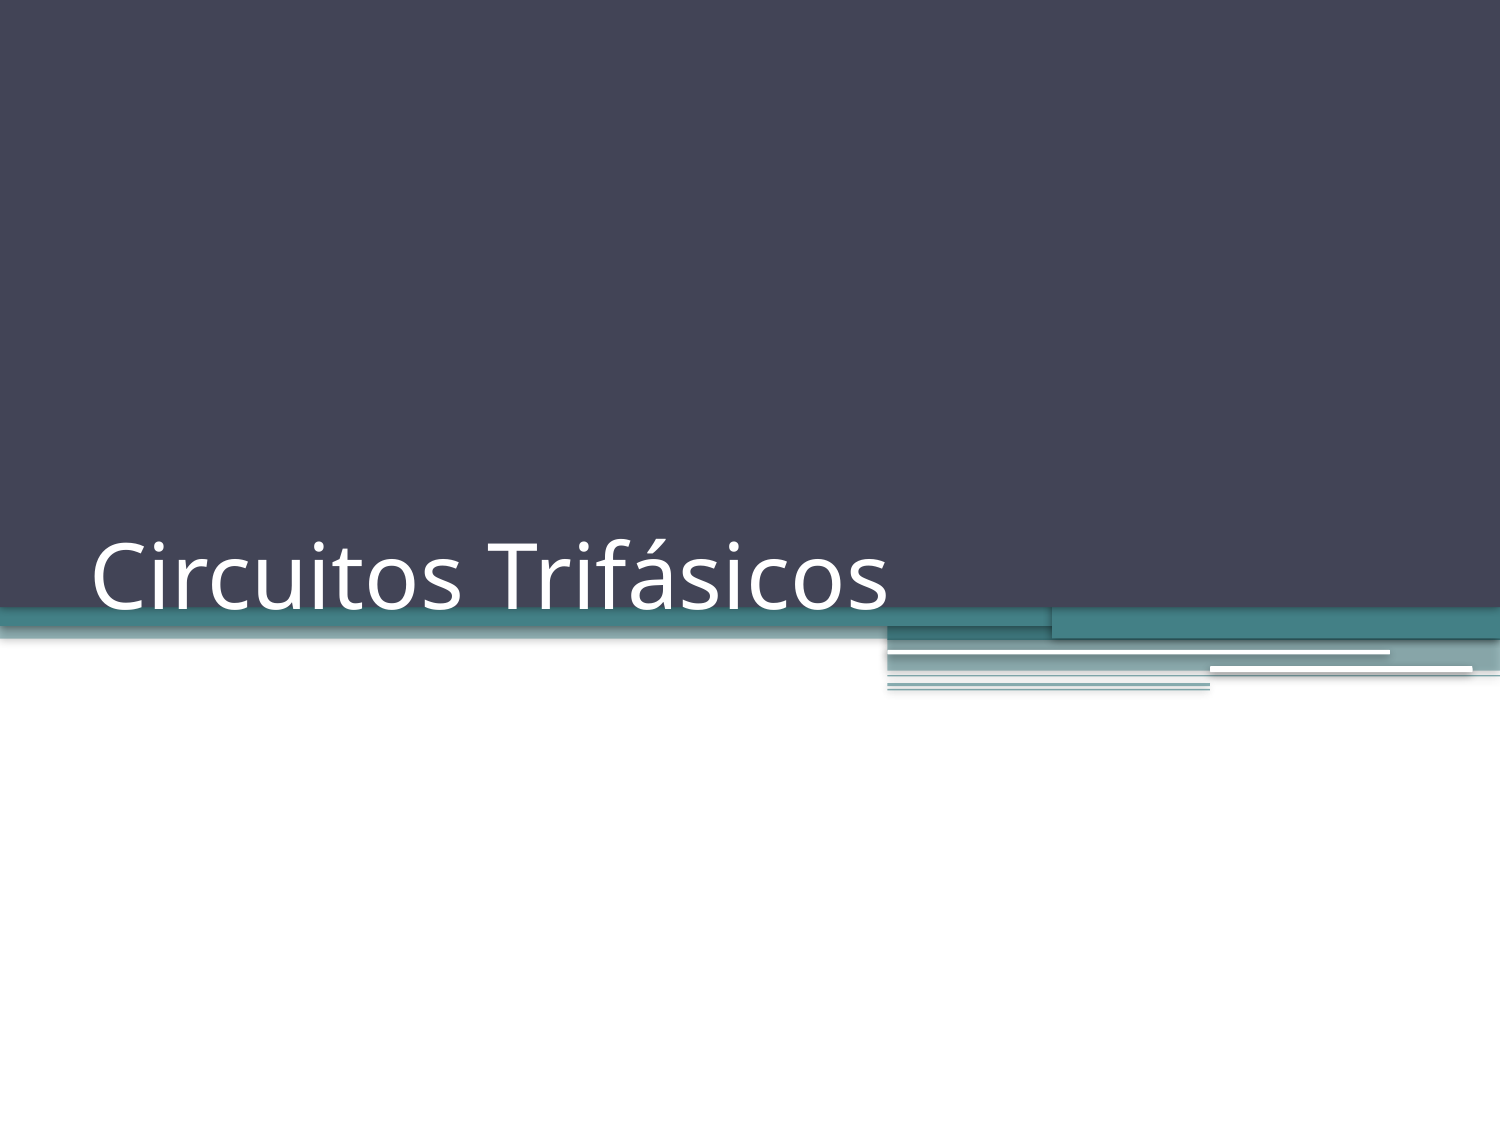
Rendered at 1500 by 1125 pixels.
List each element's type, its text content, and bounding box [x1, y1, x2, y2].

title Circuitos Trifásicos [75, 394, 1463, 636]
